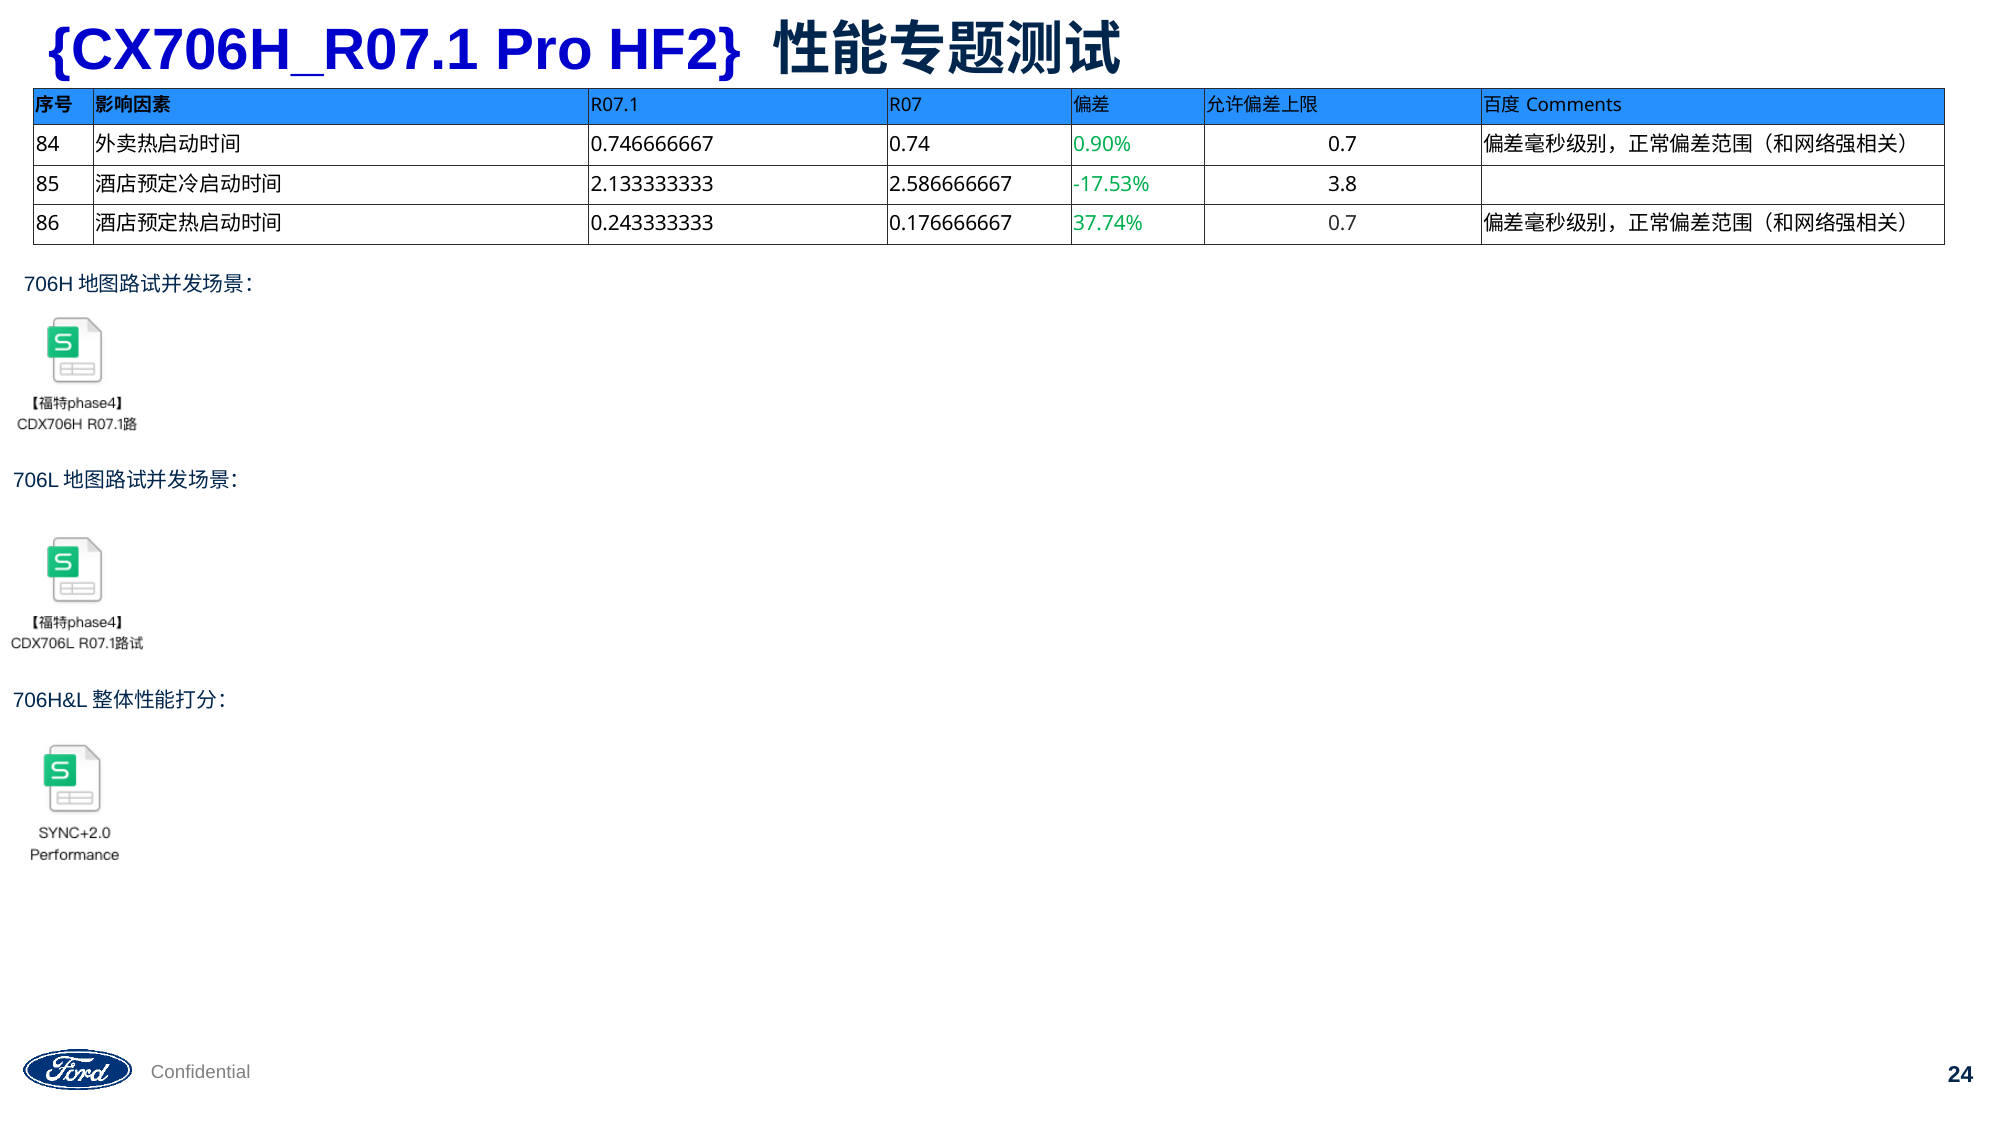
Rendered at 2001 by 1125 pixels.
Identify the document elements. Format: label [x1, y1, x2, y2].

table_cell [888, 125, 1071, 165]
table_header [1482, 89, 1944, 124]
table_header [1072, 89, 1204, 124]
table_cell [1072, 205, 1204, 244]
table_cell [888, 205, 1071, 244]
table_cell [94, 205, 588, 244]
table_cell [1482, 205, 1944, 244]
table_cell [1482, 166, 1944, 204]
text_box [6, 730, 145, 868]
table_cell [1205, 125, 1481, 165]
title [33, 11, 1812, 88]
table_cell [34, 205, 93, 244]
table_header [94, 89, 588, 124]
table_cell [589, 125, 887, 165]
table_header [1205, 89, 1481, 124]
table_header [589, 89, 887, 124]
picture [23, 1049, 132, 1090]
table_cell [94, 166, 588, 204]
table_cell [34, 125, 93, 165]
table_cell [1205, 166, 1481, 204]
table_cell [1205, 205, 1481, 244]
table_cell [1482, 125, 1944, 165]
table_cell [1072, 125, 1204, 165]
table_cell [589, 166, 887, 204]
table_cell [589, 205, 887, 244]
text_box [0, 679, 253, 720]
table_cell [1072, 166, 1204, 204]
text_box [10, 523, 144, 657]
table_header [888, 89, 1071, 124]
table_cell [34, 166, 93, 204]
text_box [0, 459, 266, 500]
table_cell [94, 125, 588, 165]
table_header [34, 89, 93, 124]
text_box [9, 263, 280, 437]
table_cell [888, 166, 1071, 204]
